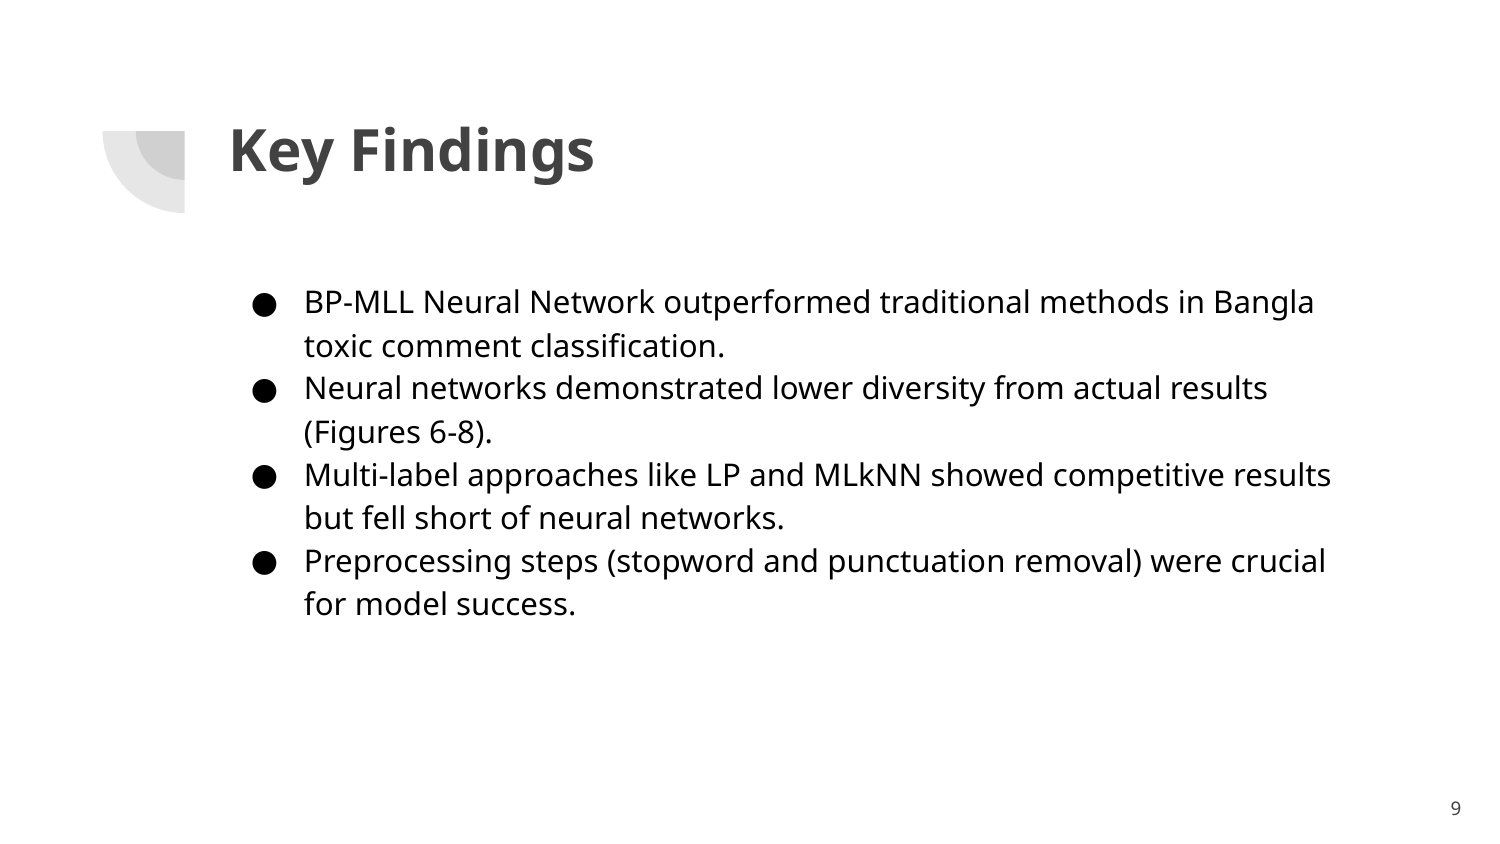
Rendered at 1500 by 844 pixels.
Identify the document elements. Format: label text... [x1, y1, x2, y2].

list BP-MLL Neural Network outperformed traditional methods in Bangla toxic comment classification. Neural networks demonstrated lower diversity from actual results (Figures 6-8). Multi-label approaches like LP and MLkNN showed competitive results but fell short of neural networks. Preprocessing steps (stopword and punctuation removal) were crucial for model success. [213, 262, 1368, 680]
title Key Findings [213, 98, 1368, 262]
slide_number ‹#› [1386, 777, 1477, 842]
